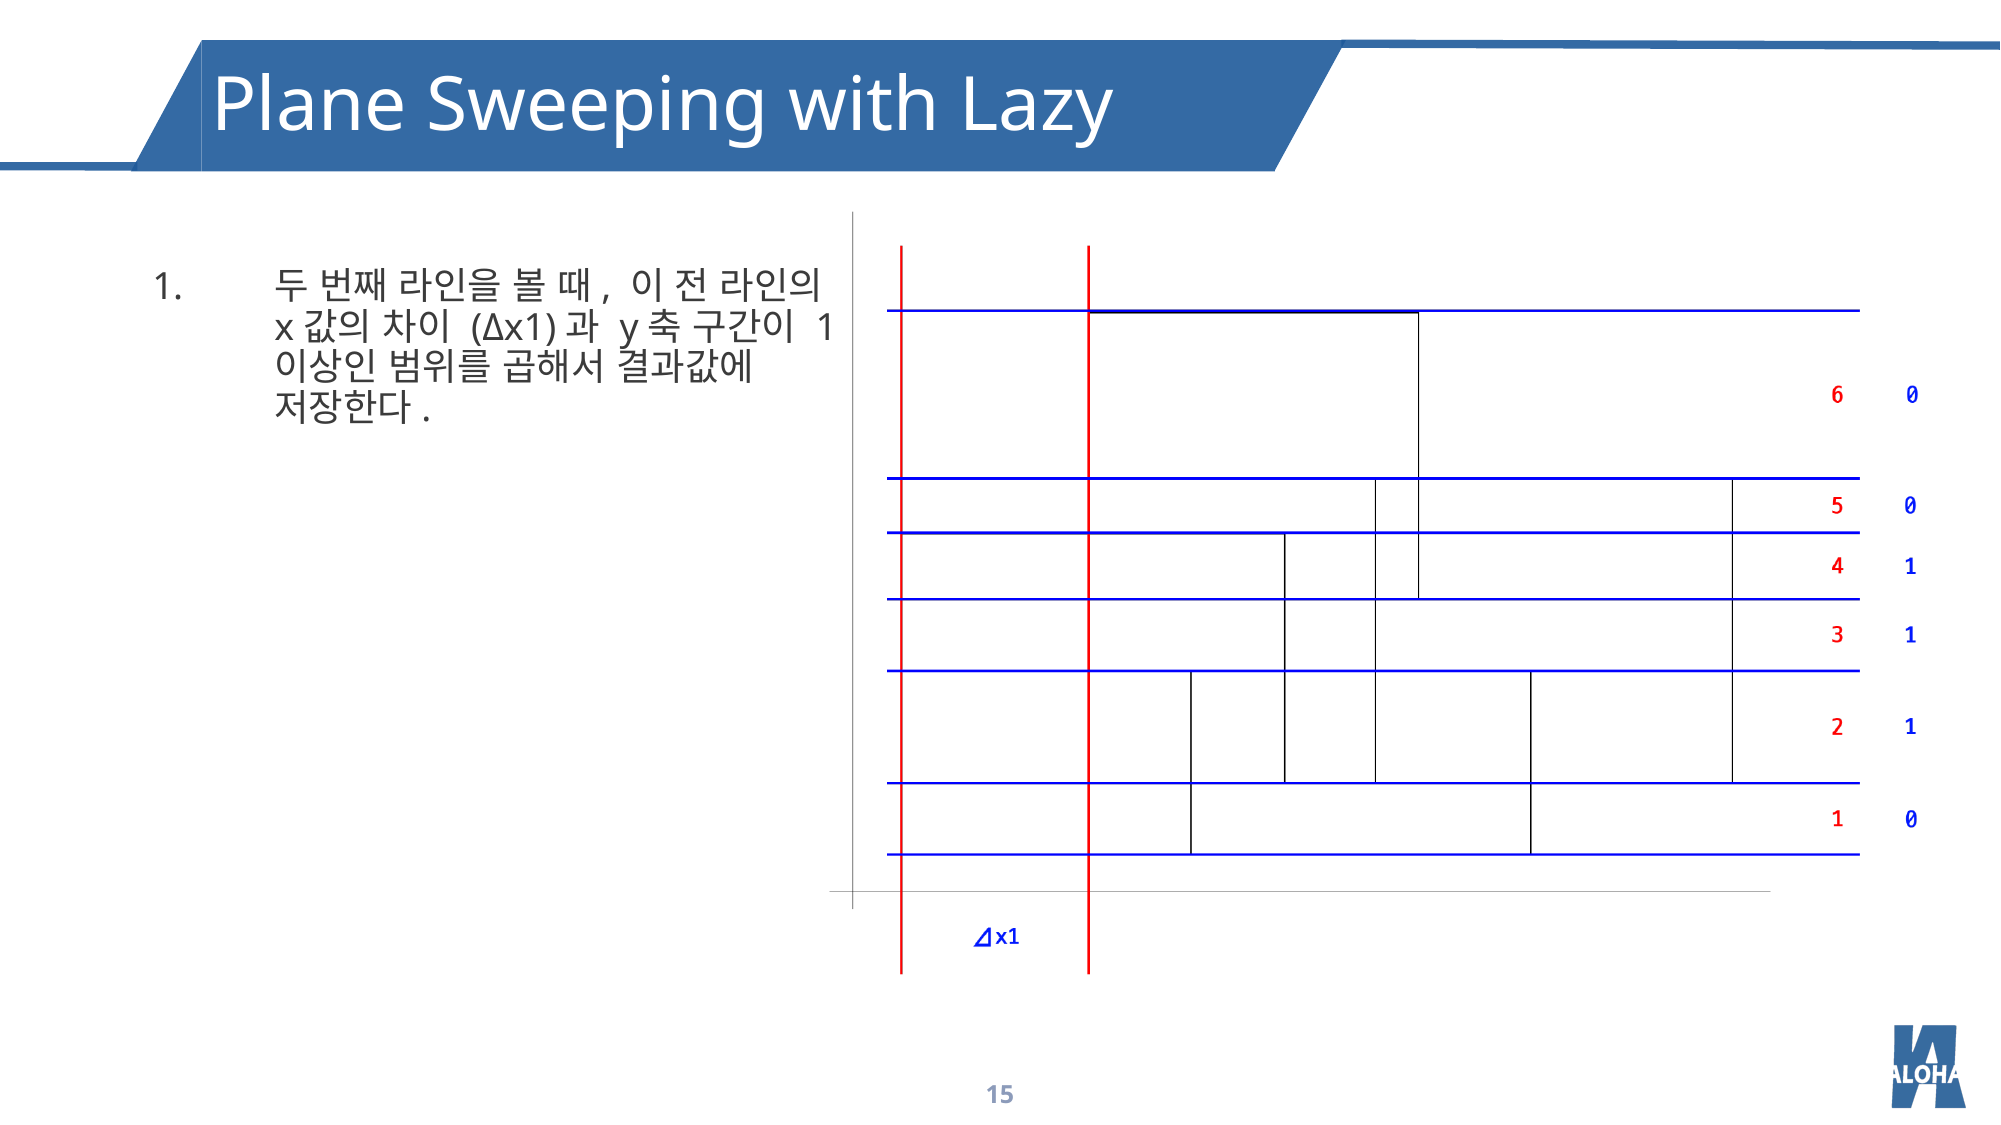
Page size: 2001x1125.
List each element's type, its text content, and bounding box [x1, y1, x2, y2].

slide_number 15 [774, 1065, 1225, 1125]
list Plane Sweeping with Lazy [196, 45, 1270, 168]
list 두 번째 라인을 볼 때, 이 전 라인의 x값의 차이 (Δx1)과 y축 구간이 1 이상인 범위를 곱해서 결과값에 저장한다. [137, 259, 799, 970]
picture [799, 183, 2000, 1125]
